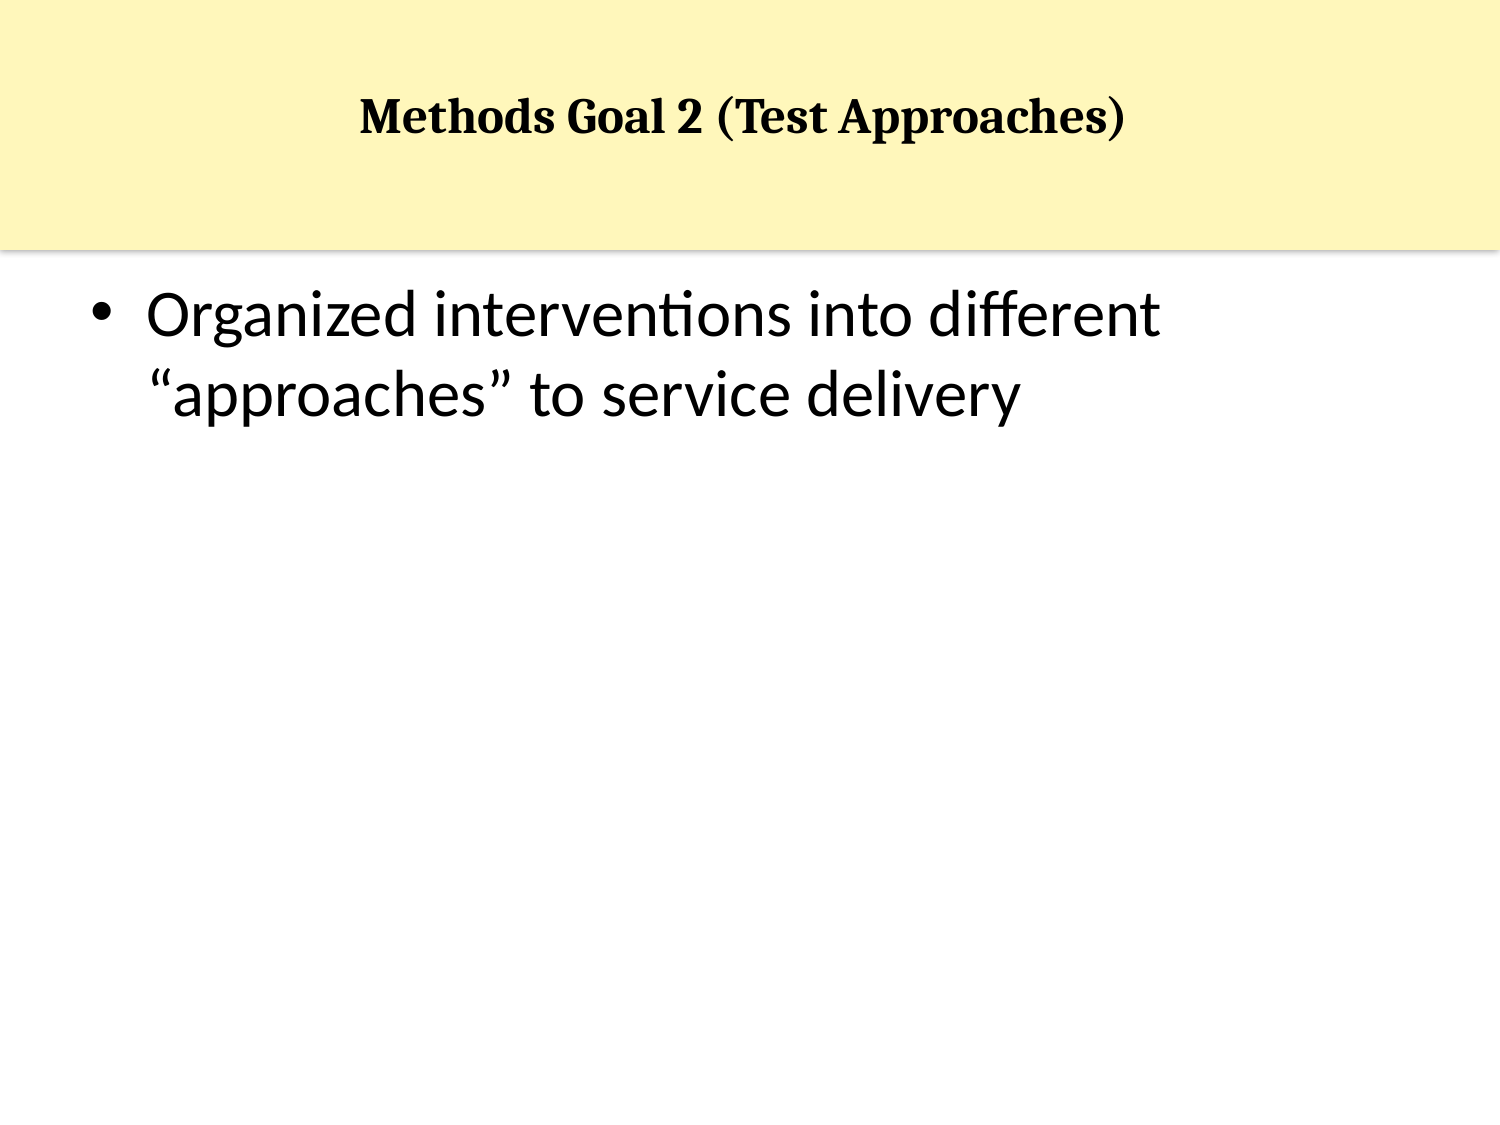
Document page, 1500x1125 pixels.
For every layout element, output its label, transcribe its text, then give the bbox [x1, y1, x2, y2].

title Methods Goal 2 (Test Approaches) [75, 75, 1425, 213]
list Organized interventions into different “approaches” to service delivery [75, 262, 1425, 1005]
text_box [0, 0, 1500, 251]
